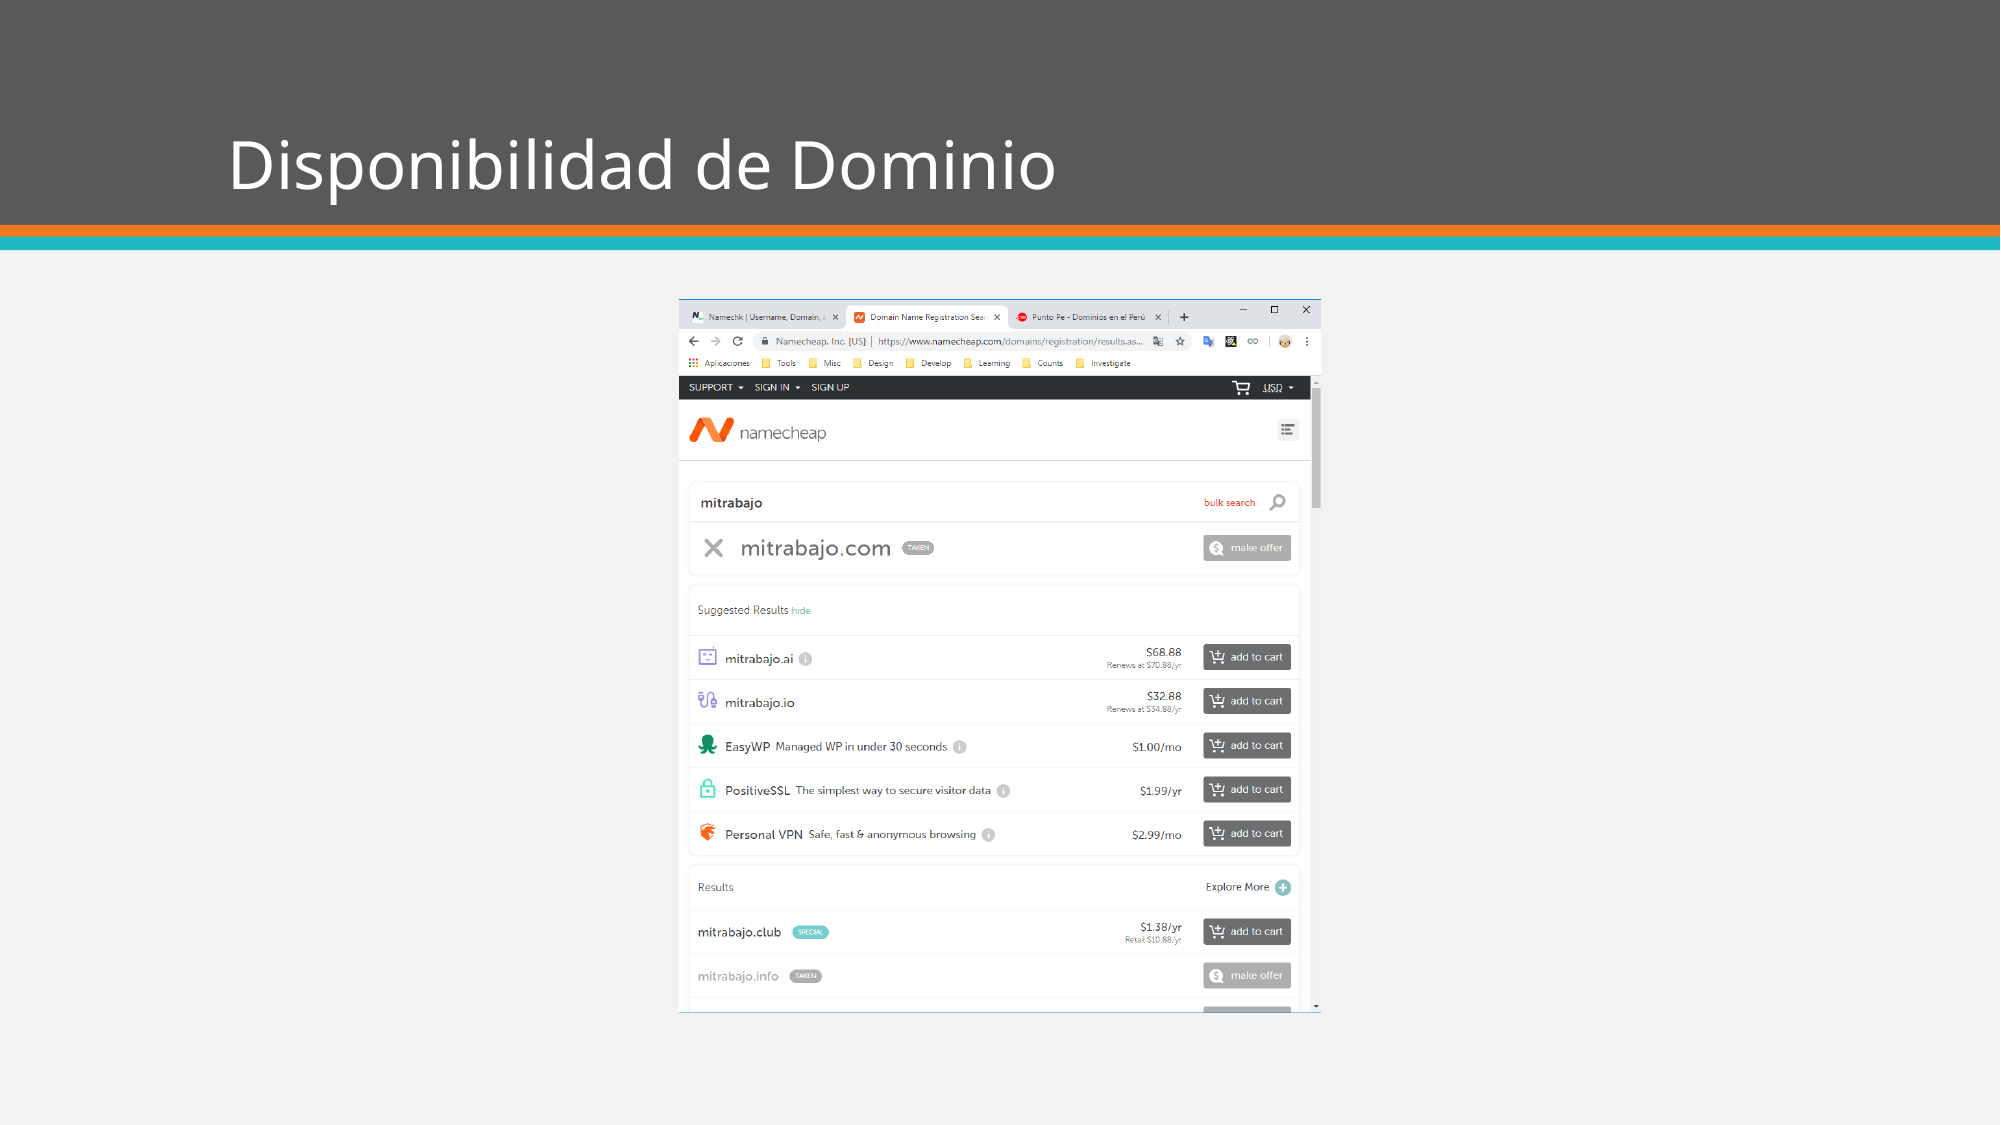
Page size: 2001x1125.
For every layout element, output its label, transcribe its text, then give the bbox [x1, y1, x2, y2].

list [678, 299, 1321, 1013]
title Disponibilidad de Dominio [212, 41, 1788, 212]
